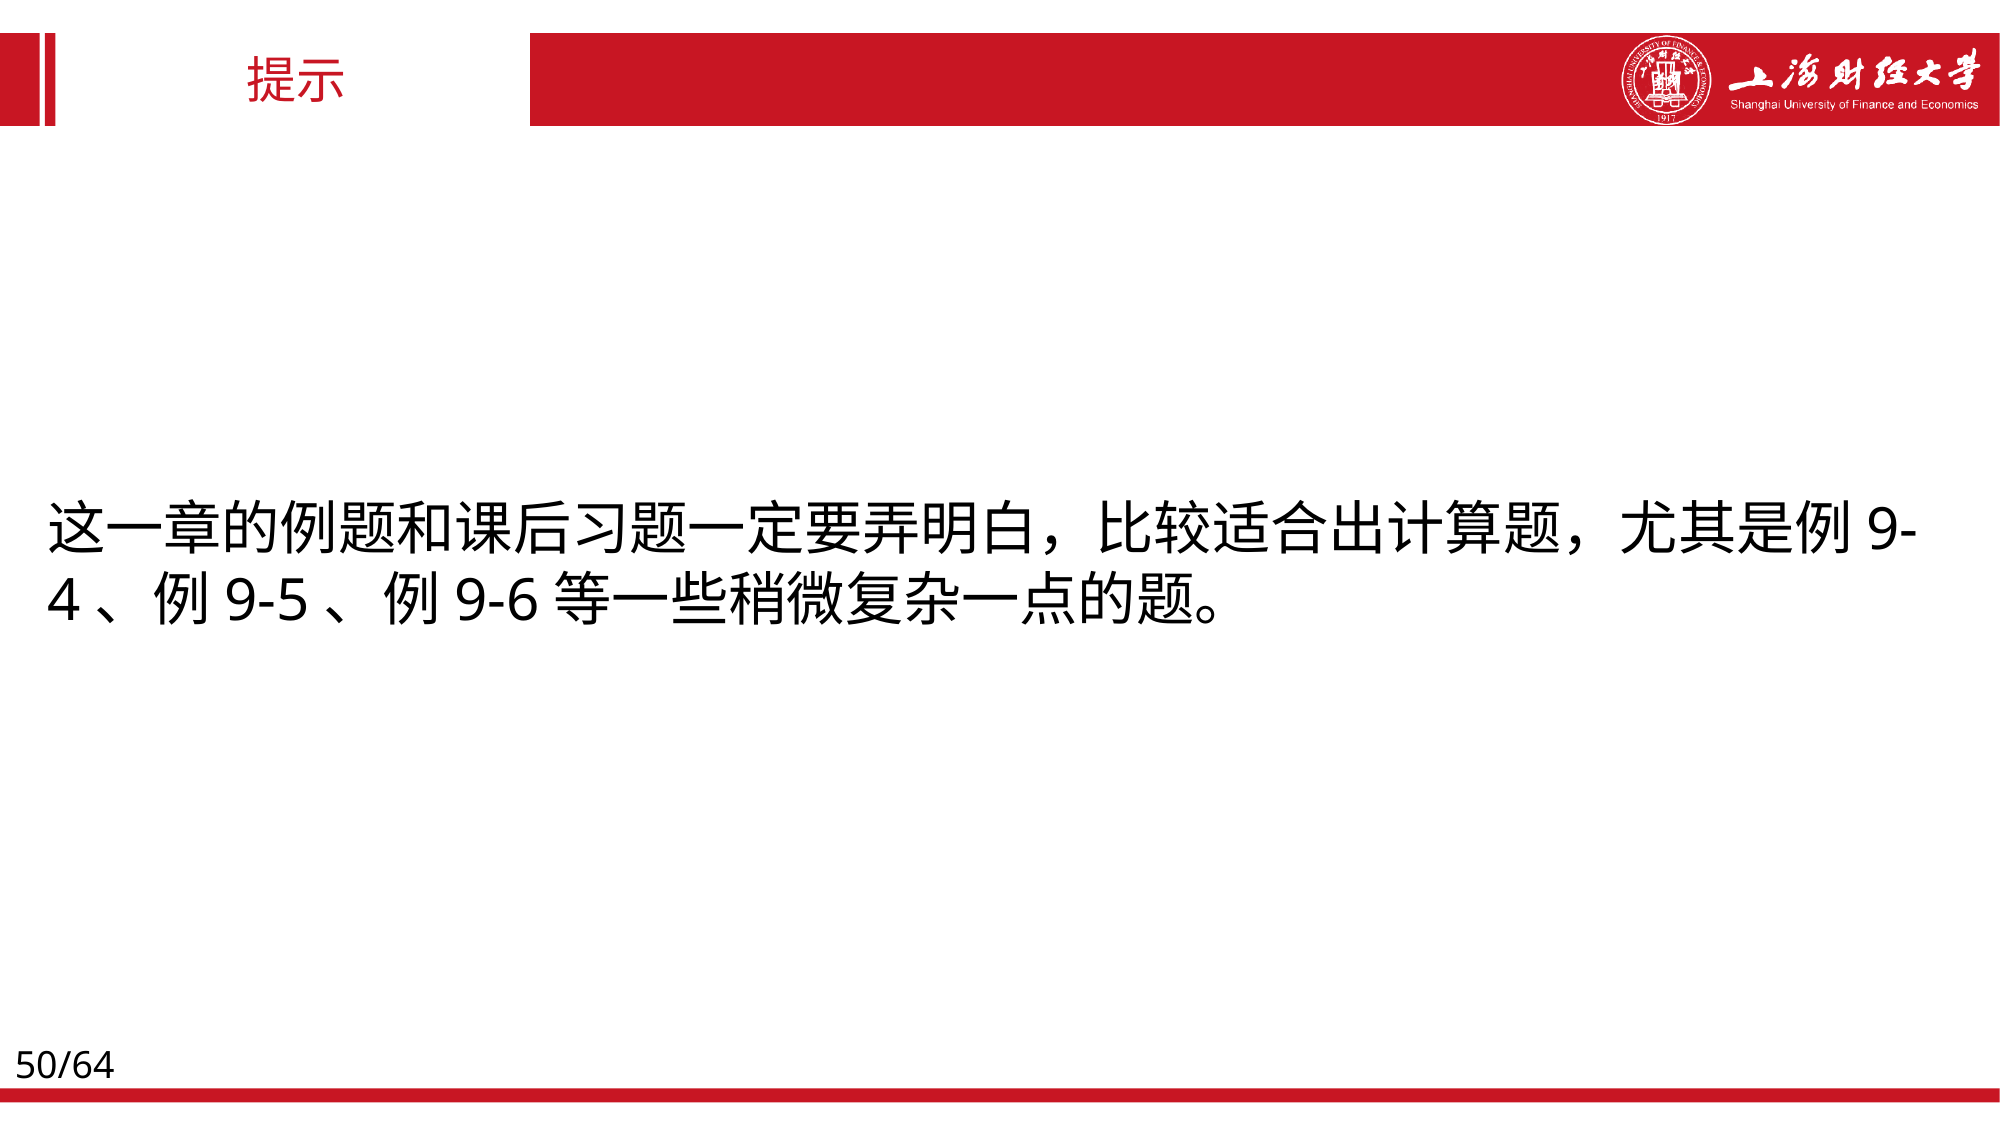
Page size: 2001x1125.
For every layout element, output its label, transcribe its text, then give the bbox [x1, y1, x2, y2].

text_box 提示 [232, 41, 362, 116]
picture [1595, 0, 2000, 172]
text_box 这一章的例题和课后习题一定要弄明白，比较适合出计算题，尤其是例9-4、例9-5、例9-6等一些稍微复杂一点的题。 [32, 484, 1968, 639]
